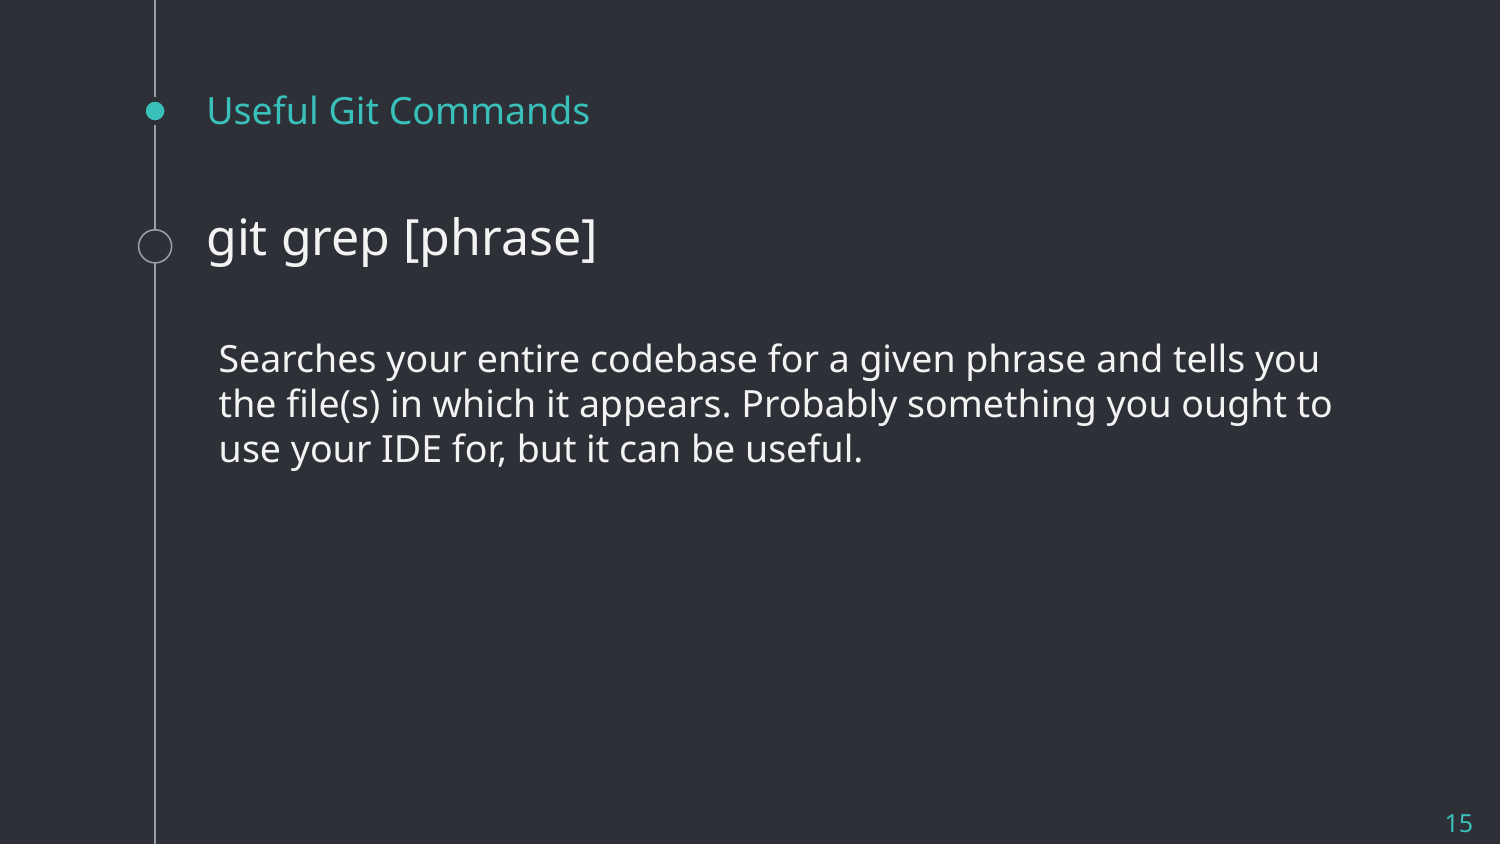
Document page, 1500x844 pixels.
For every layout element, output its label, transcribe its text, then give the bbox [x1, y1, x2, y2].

title Useful Git Commands [191, 90, 1317, 147]
list git grep [phrase] Searches your entire codebase for a given phrase and tells you the file(s) in which it appears. Probably something you ought to use your IDE for, but it can be useful. [191, 189, 1399, 802]
slide_number 15 [1398, 792, 1489, 844]
